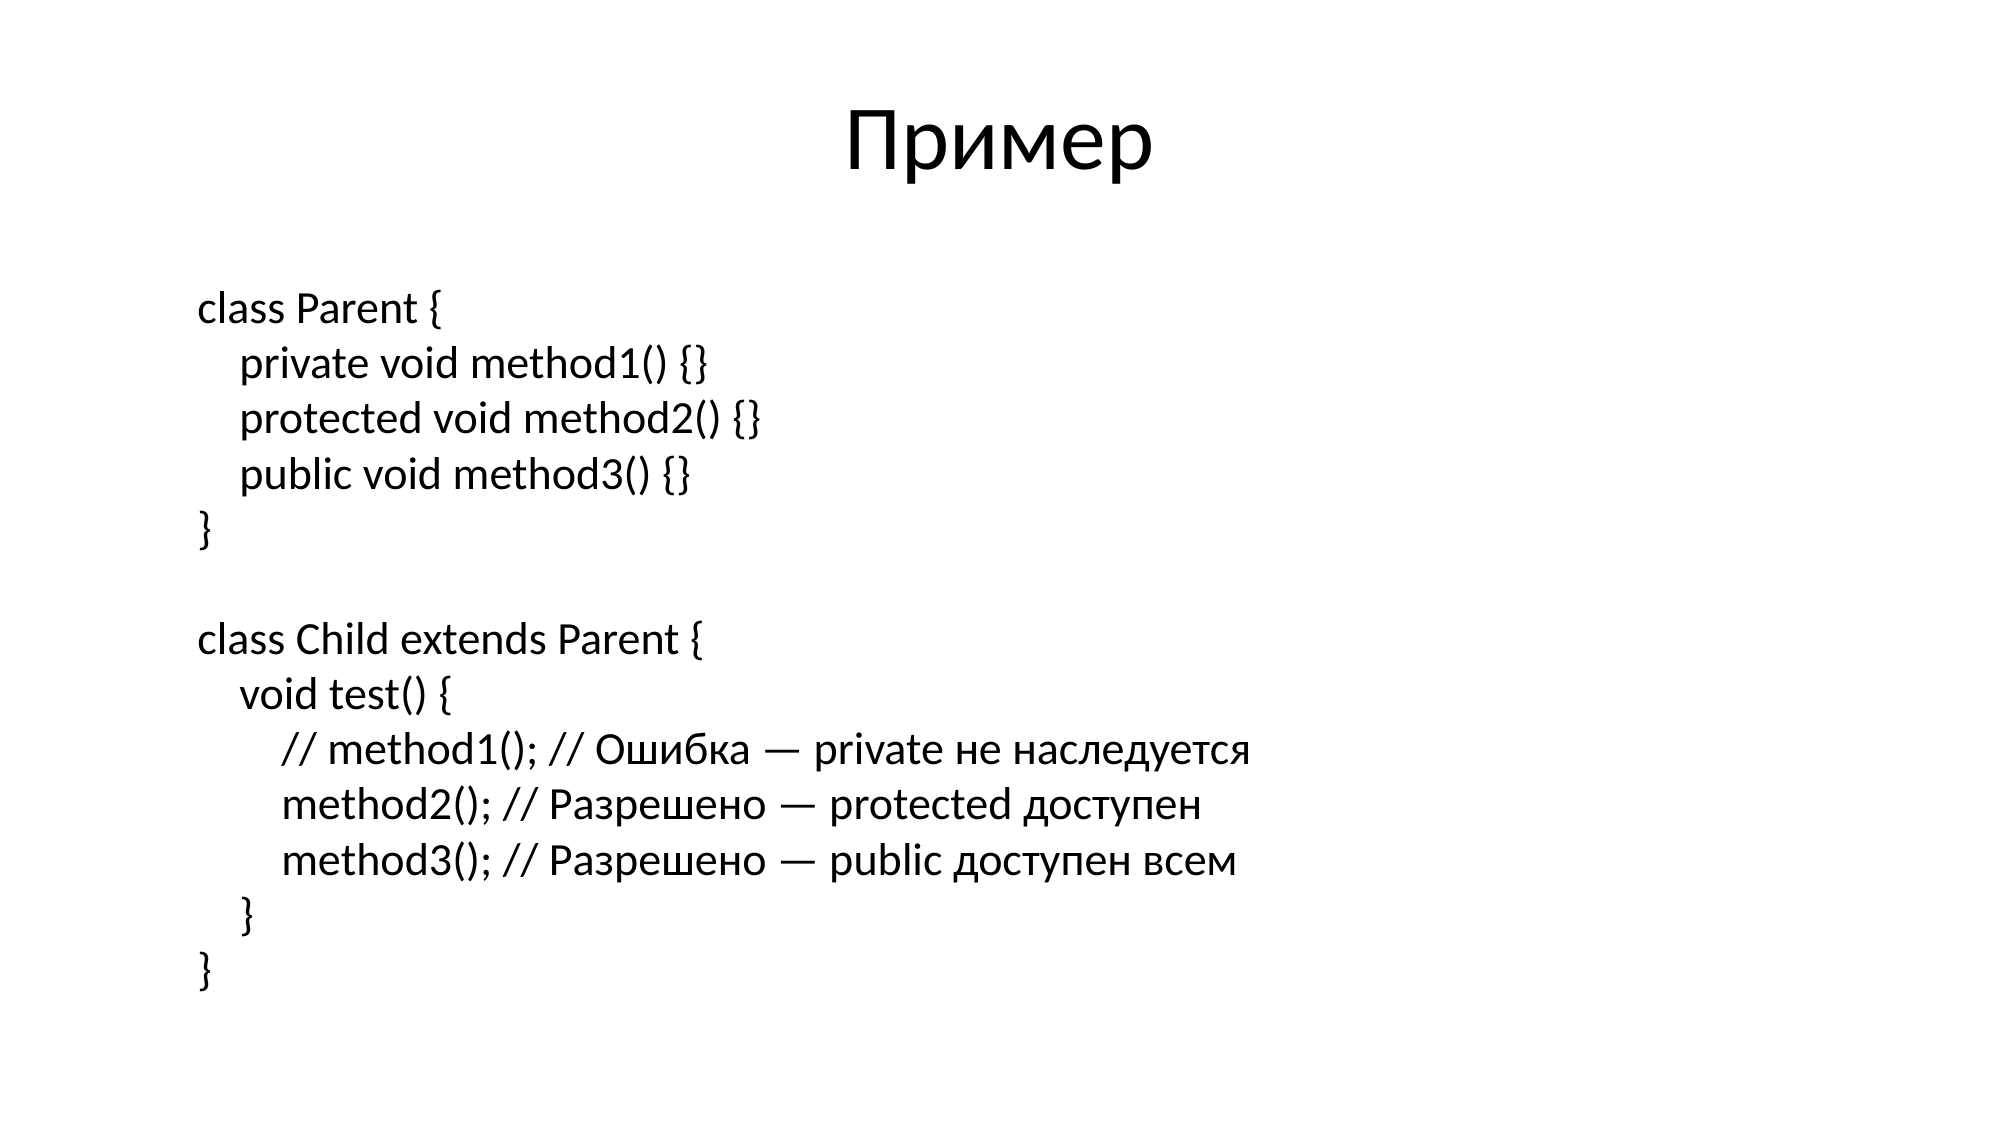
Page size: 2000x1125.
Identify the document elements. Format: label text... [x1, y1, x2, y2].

title Пример [324, 39, 1675, 227]
list class Parent { private void method1() {} protected void method2() {} public void method3() {} } class Child extends Parent { void test() { // method1(); // Ошибка — private не наследуется method2(); // Разрешено — protected доступен method3(); // Разрешено — public доступен всем } } [182, 270, 1533, 1013]
